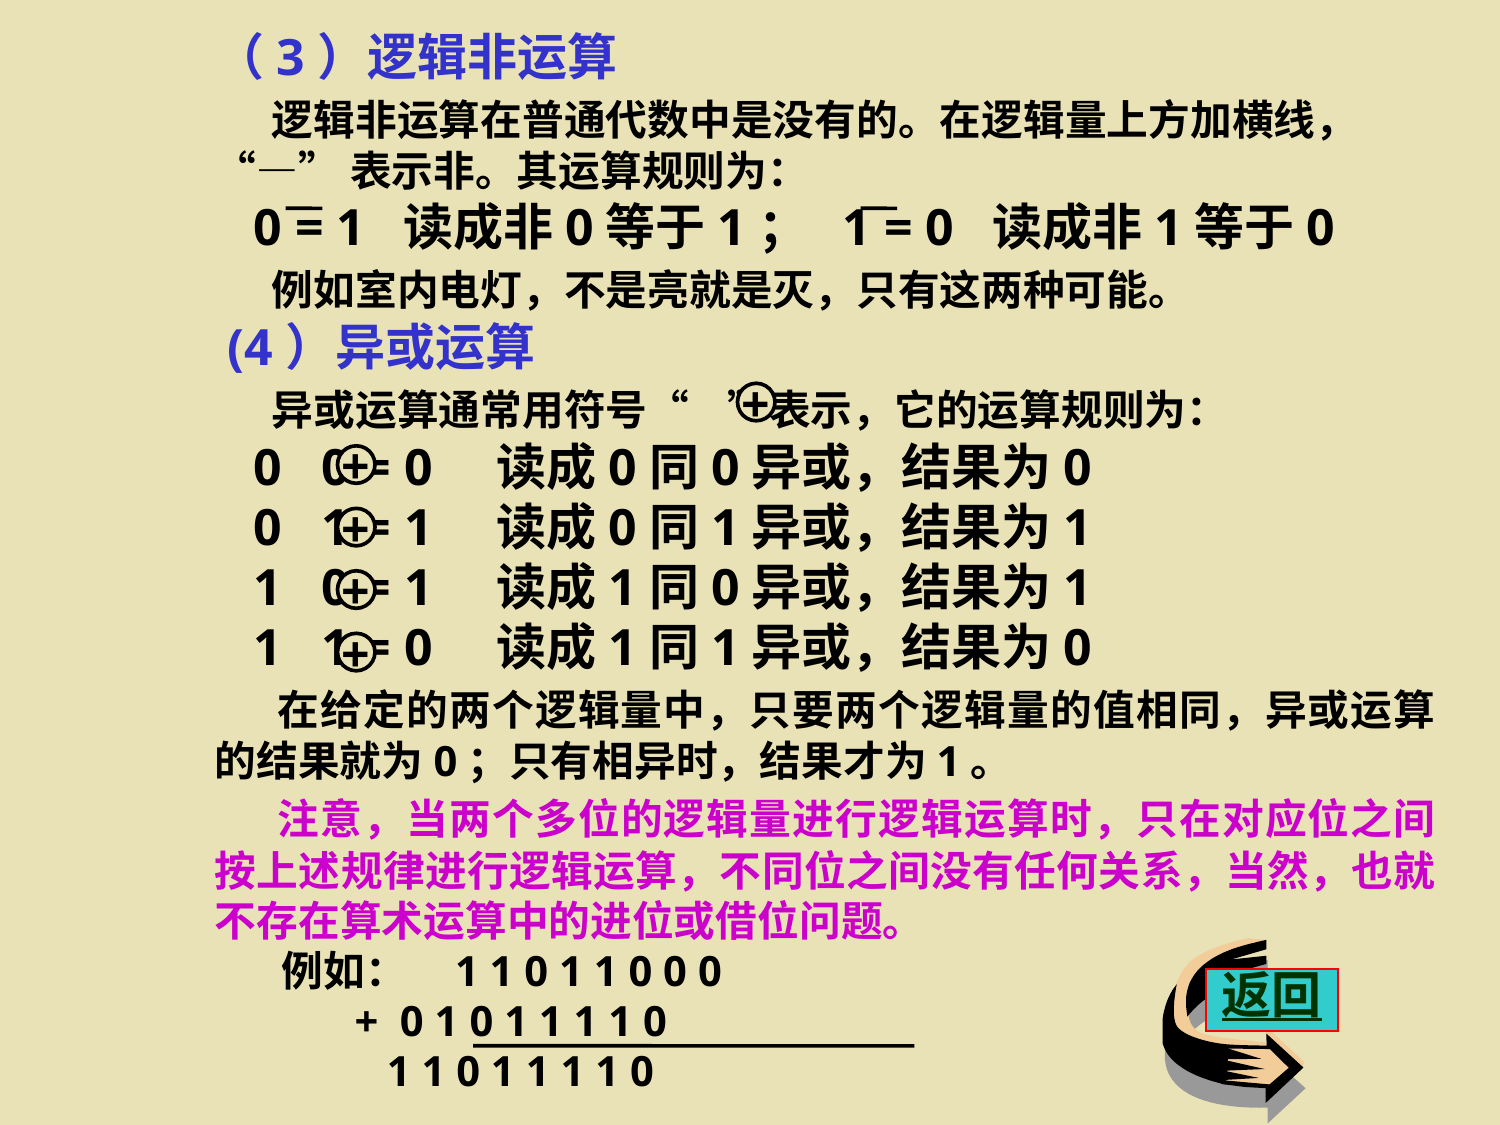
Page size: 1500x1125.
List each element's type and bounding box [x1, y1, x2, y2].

text_box [1162, 937, 1338, 1125]
text_box [199, 20, 1451, 1125]
